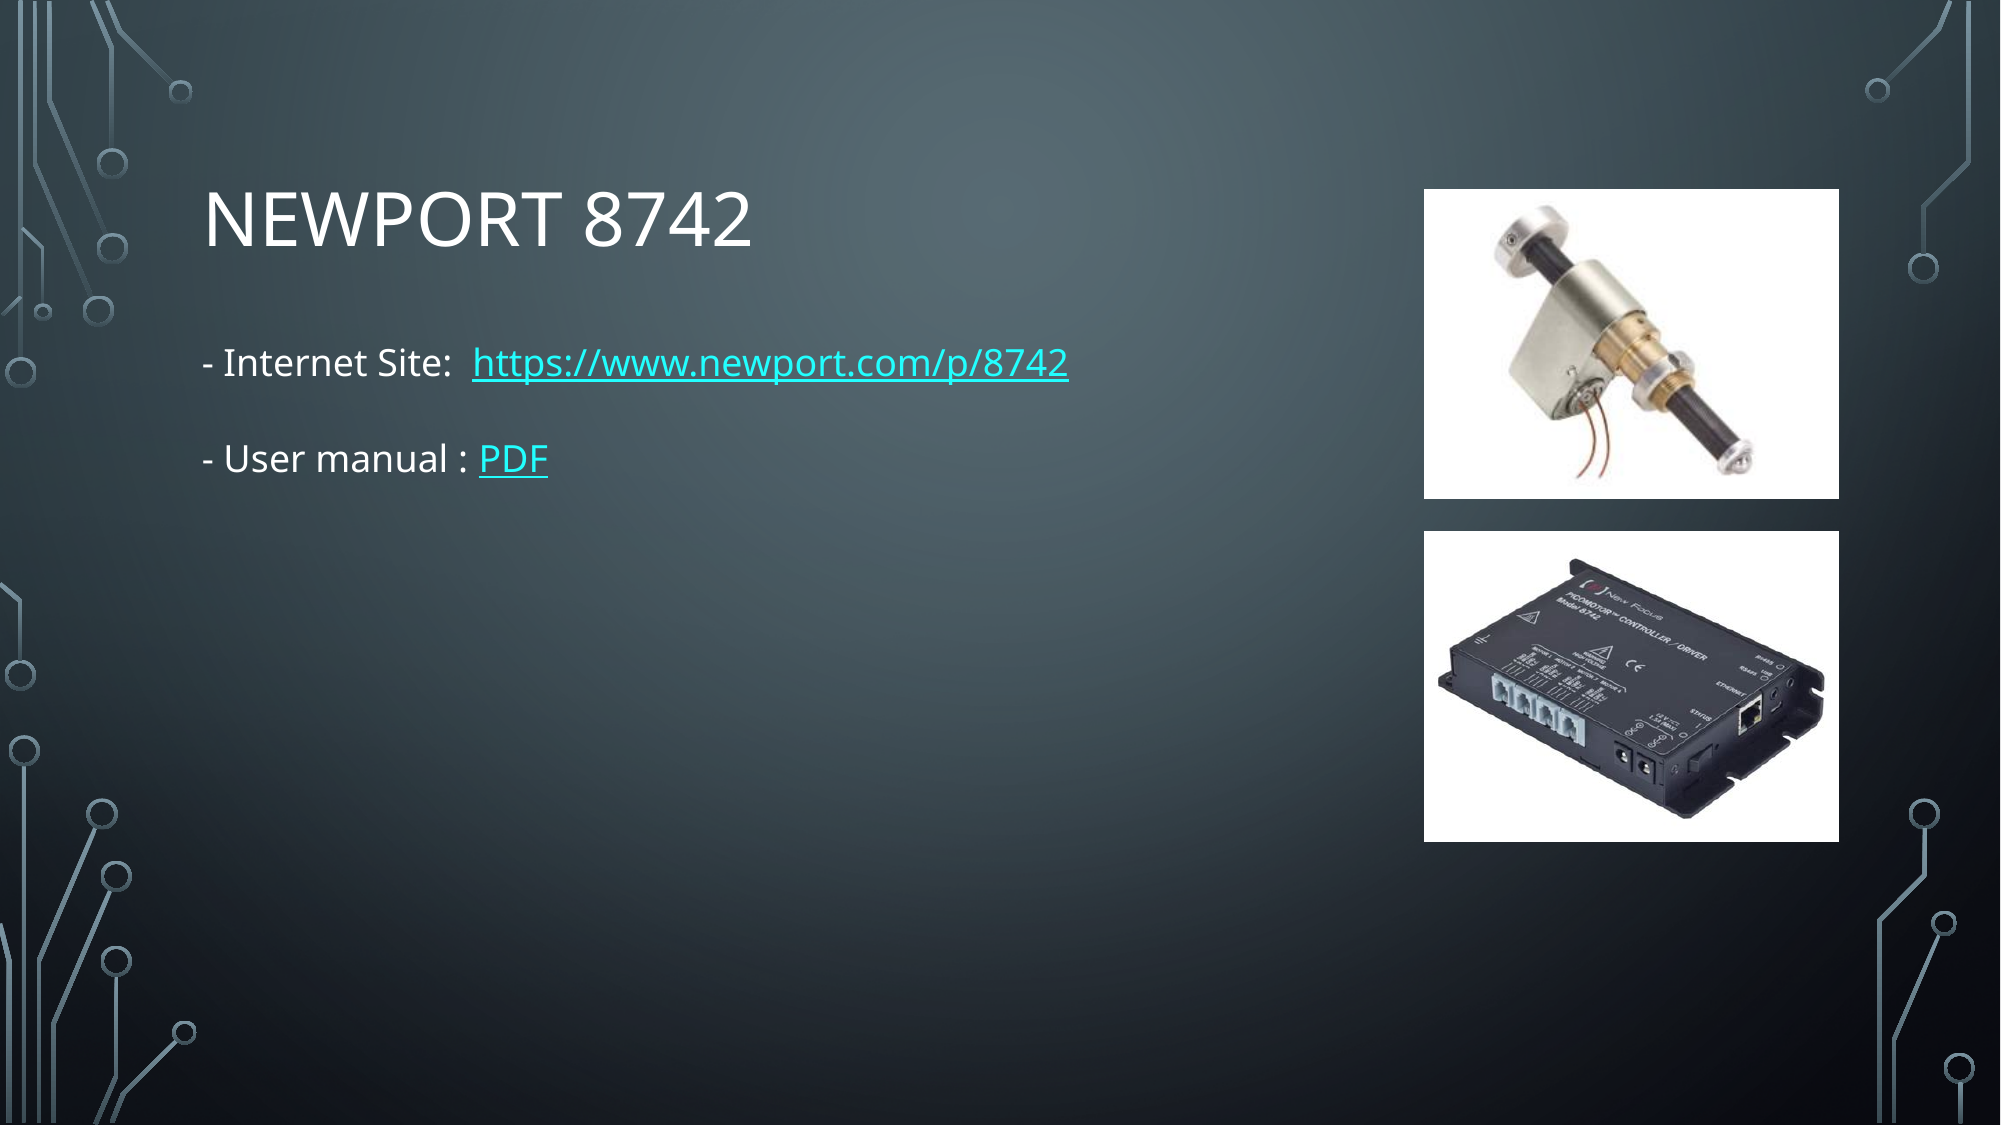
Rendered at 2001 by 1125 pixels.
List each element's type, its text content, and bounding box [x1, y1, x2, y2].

title NEWPORT 8742 [187, 101, 1813, 344]
picture [1424, 531, 1840, 842]
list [1424, 189, 1840, 499]
text_box - Internet Site: https://www.newport.com/p/8742 - User manual : PDF [187, 331, 1090, 584]
